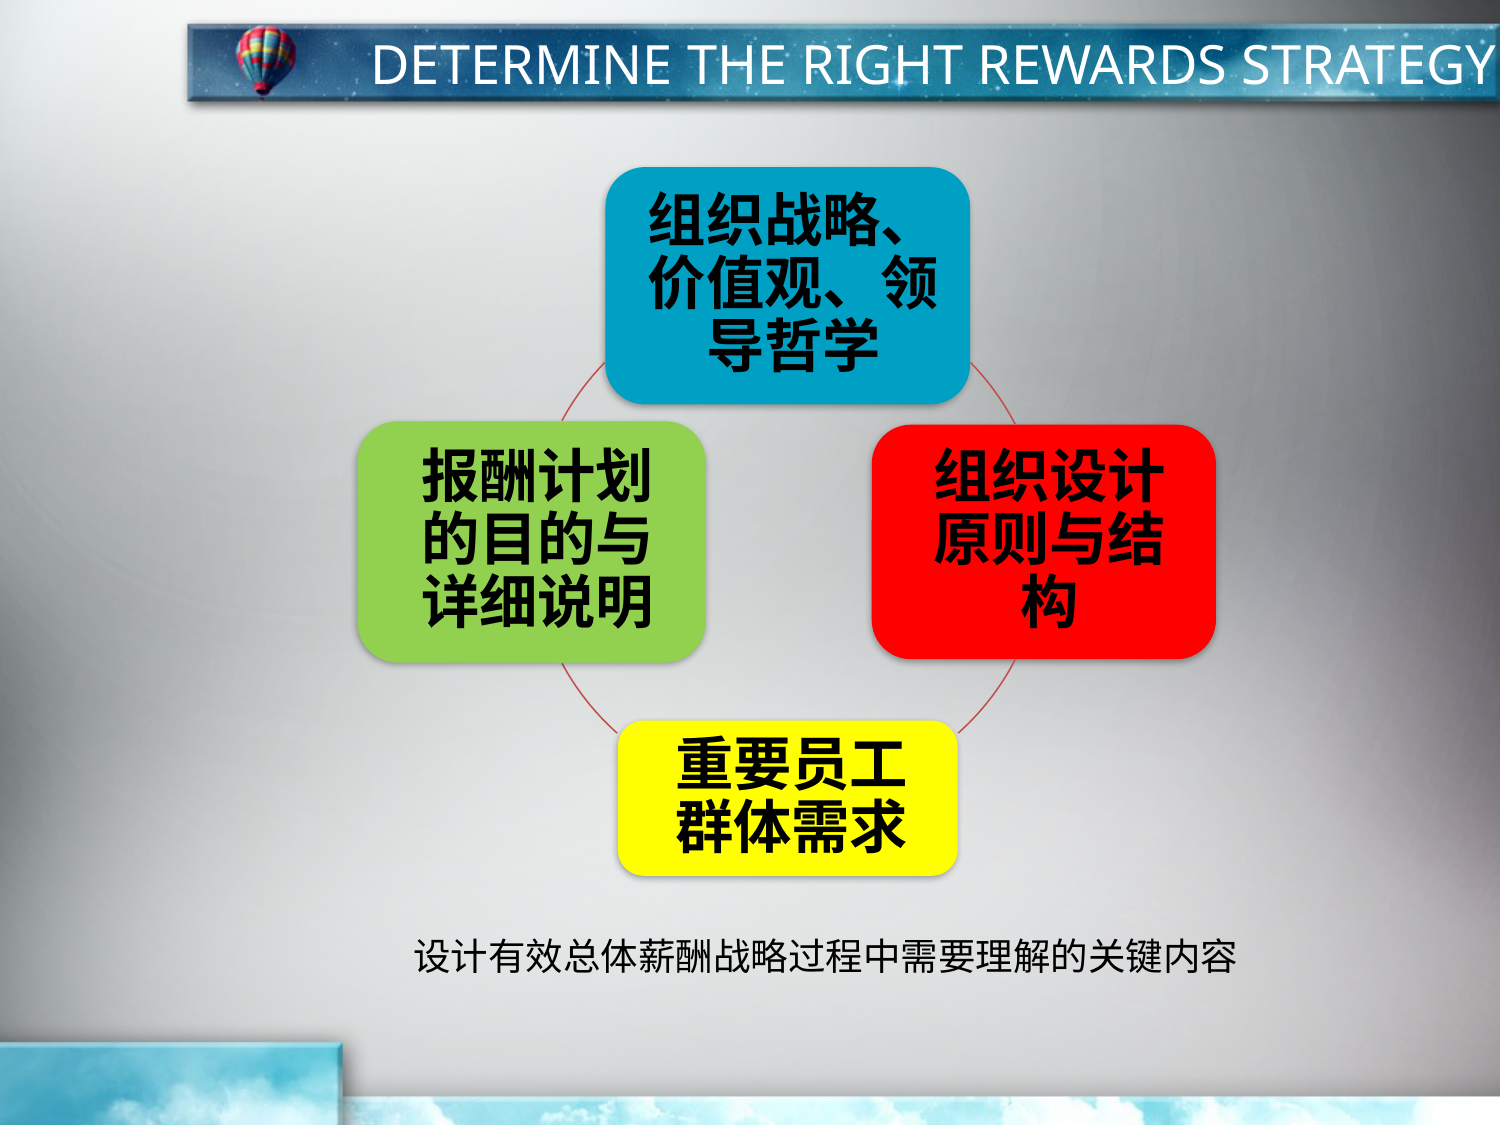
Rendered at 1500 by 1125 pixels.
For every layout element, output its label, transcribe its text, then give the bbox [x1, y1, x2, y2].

text_box 设计有效总体薪酬战略过程中需要理解的关键内容 [375, 925, 1277, 986]
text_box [237, 187, 1337, 856]
picture [0, 0, 1500, 1125]
text_box DETERMINE THE RIGHT REWARDS STRATEGY [112, 23, 1500, 104]
